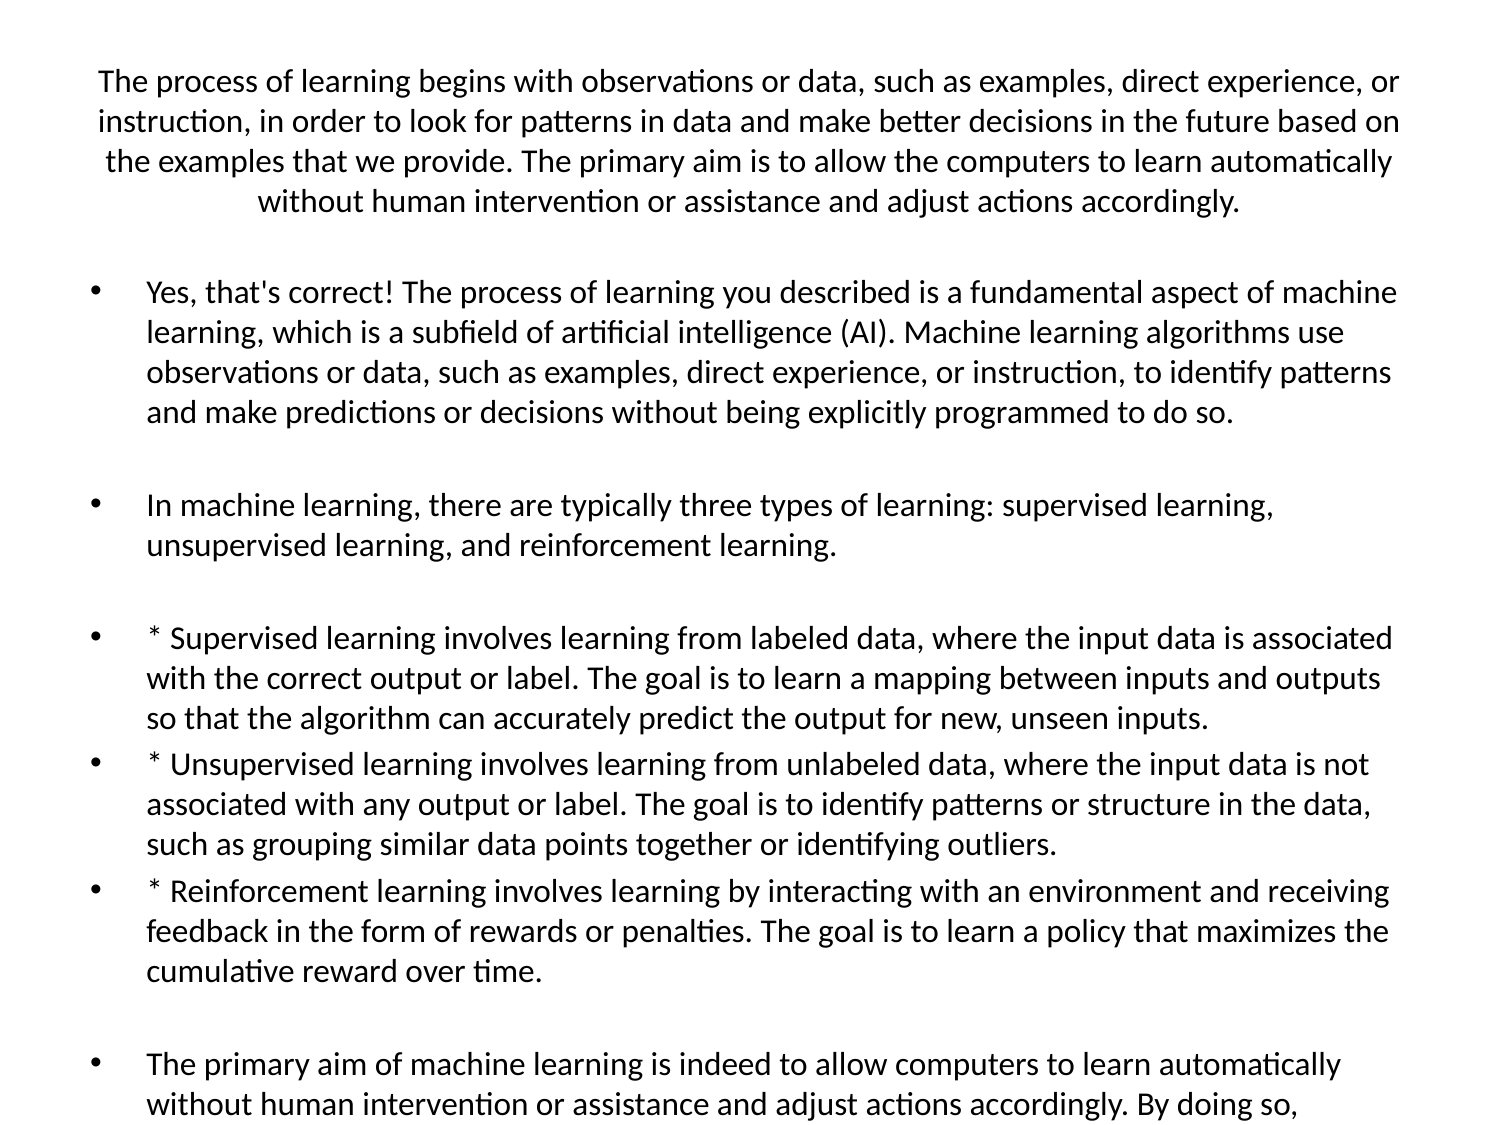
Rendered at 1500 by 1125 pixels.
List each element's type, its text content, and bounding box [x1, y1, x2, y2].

list Yes, that's correct! The process of learning you described is a fundamental aspect of machine learning, which is a subfield of artificial intelligence (AI). Machine learning algorithms use observations or data, such as examples, direct experience, or instruction, to identify patterns and make predictions or decisions without being explicitly programmed to do so. In machine learning, there are typically three types of learning: supervised learning, unsupervised learning, and reinforcement learning. * Supervised learning involves learning from labeled data, where the input data is associated with the correct output or label. The goal is to learn a mapping between inputs and outputs so that the algorithm can accurately predict the output for new, unseen inputs. * Unsupervised learning involves learning from unlabeled data, where the input data is not associated with any output or label. The goal is to identify patterns or structure in the data, such as grouping similar data points together or identifying outliers. * Reinforcement learning involves learning by interacting with an environment and receiving feedback in the form of rewards or penalties. The goal is to learn a policy that maximizes the cumulative reward over time. The primary aim of machine learning is indeed to allow computers to learn automatically without human intervention or assistance and adjust actions accordingly. By doing so, machine learning algorithms can improve decision-making, automate tasks, and uncover insights from large datasets. [75, 262, 1425, 1005]
title The process of learning begins with observations or data, such as examples, direct experience, or instruction, in order to look for patterns in data and make better decisions in the future based on the examples that we provide. The primary aim is to allow the computers to learn automatically without human intervention or assistance and adjust actions accordingly. [75, 45, 1425, 233]
